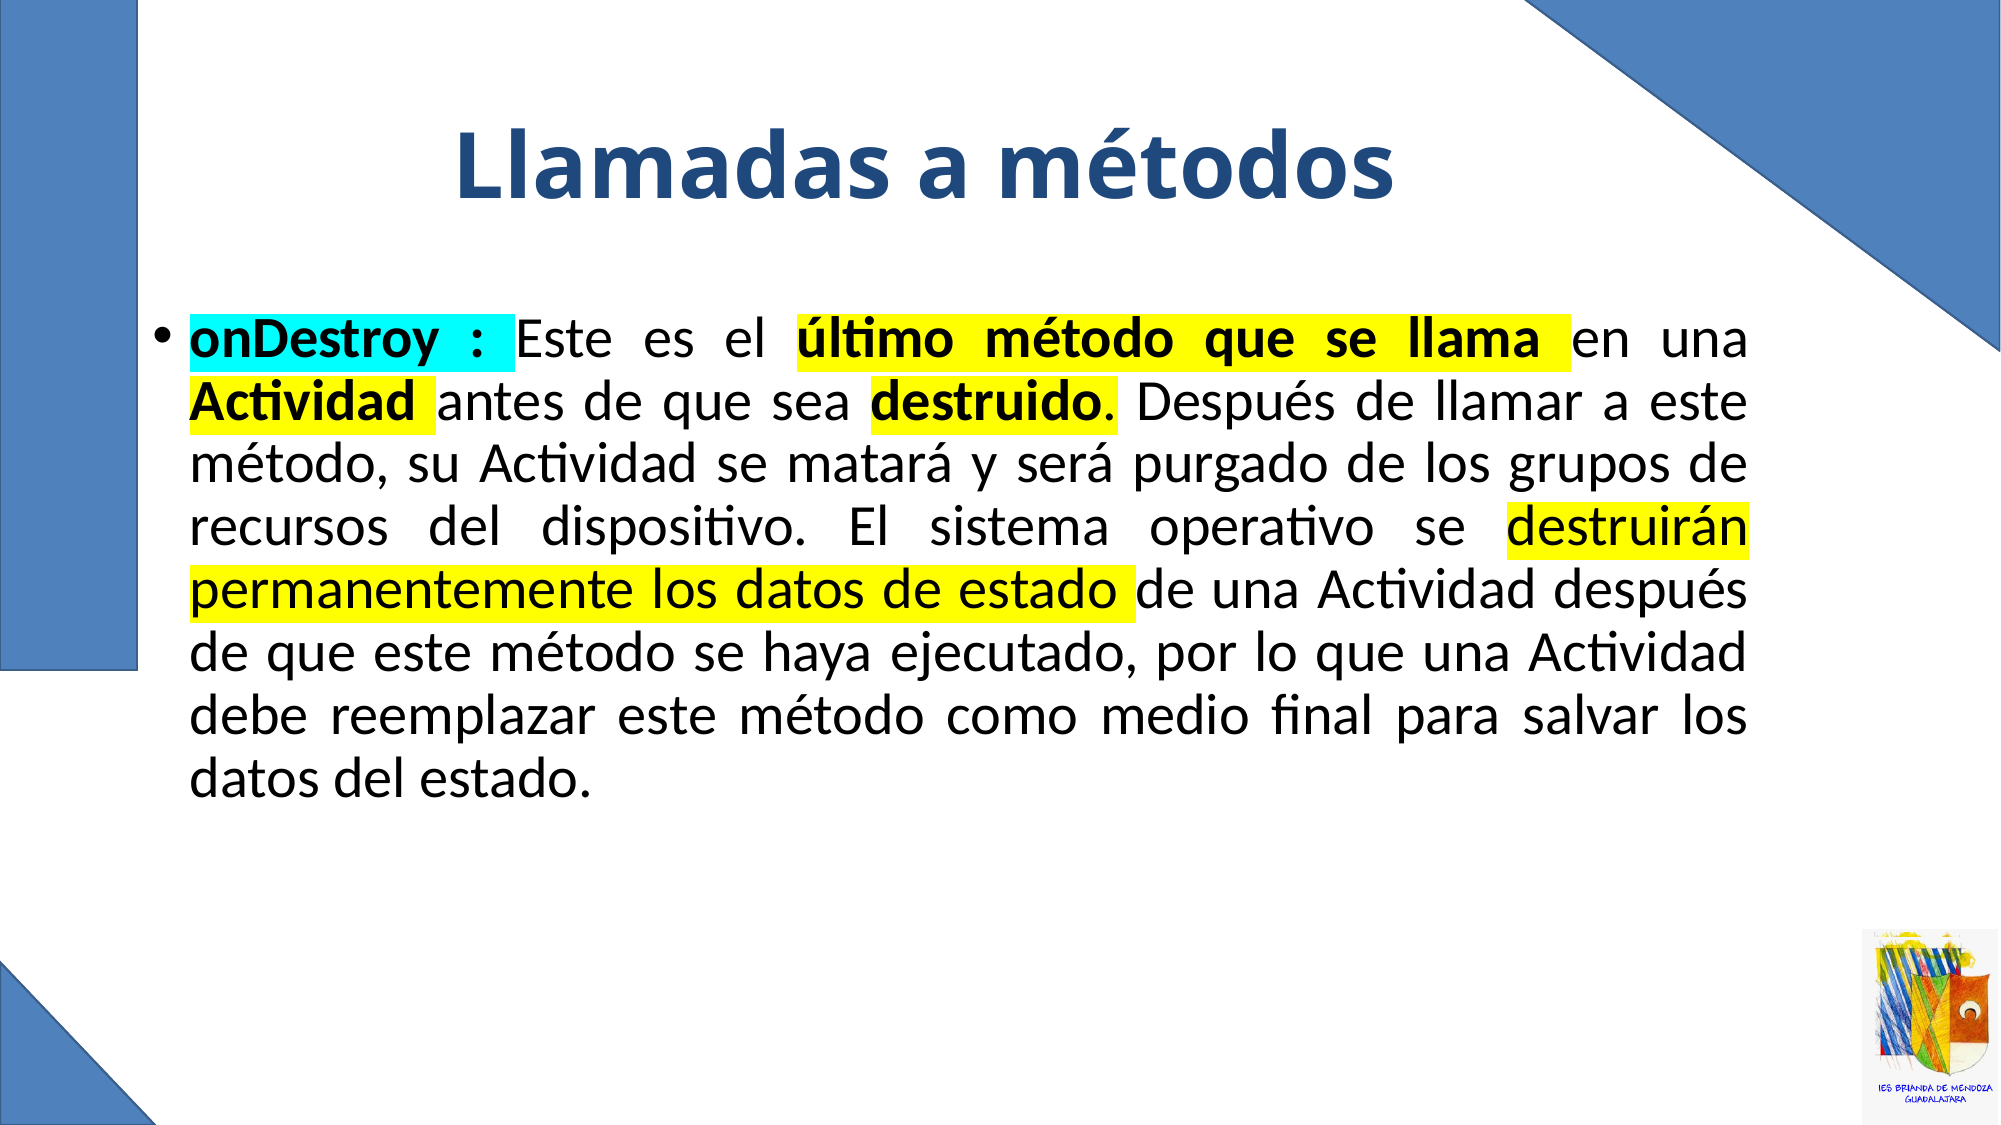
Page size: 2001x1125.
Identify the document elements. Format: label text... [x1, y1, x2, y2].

title Llamadas a métodos [250, 59, 1599, 278]
list onDestroy : Este es el último método que se llama en una Actividad antes de que sea destruido. Después de llamar a este método, su Actividad se matará y será purgado de los grupos de recursos del dispositivo. El sistema operativo se destruirán permanentemente los datos de estado de una Actividad después de que este método se haya ejecutado, por lo que una Actividad debe reemplazar este método como medio final para salvar los datos del estado. [137, 299, 1765, 1014]
picture [1862, 929, 1998, 1125]
